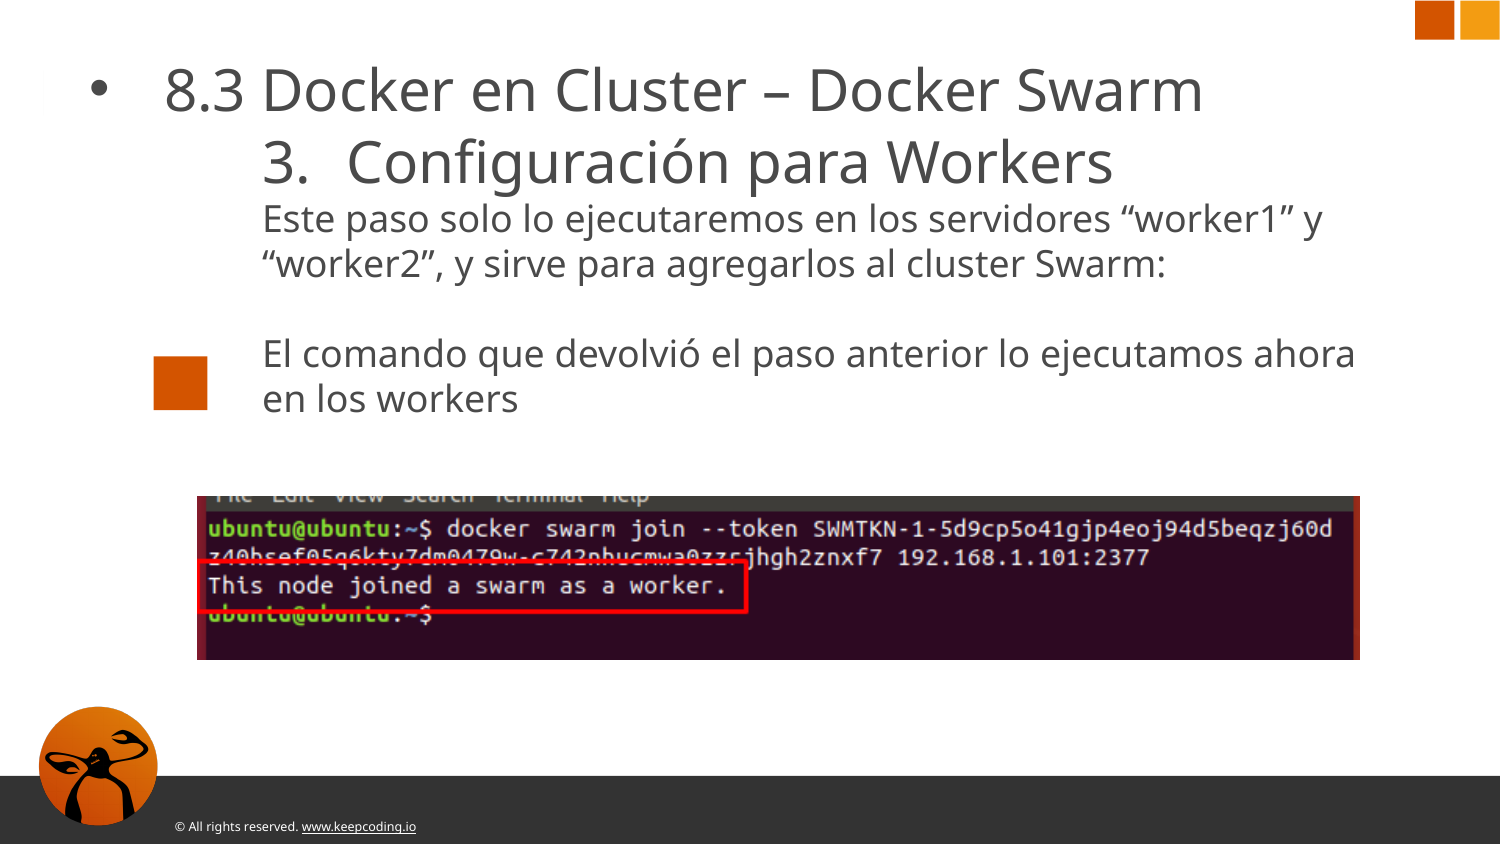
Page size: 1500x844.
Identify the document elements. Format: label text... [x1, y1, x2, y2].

picture [197, 496, 1361, 660]
picture [0, 673, 246, 844]
subtitle 8.3 Docker en Cluster – Docker Swarm [43, 44, 1441, 175]
text_box Configuración para Workers Este paso solo lo ejecutaremos en los servidores “worker1” y “worker2”, y sirve para agregarlos al cluster Swarm: El comando que devolvió el paso anterior lo ejecutamos ahora en los workers [216, 117, 1398, 673]
